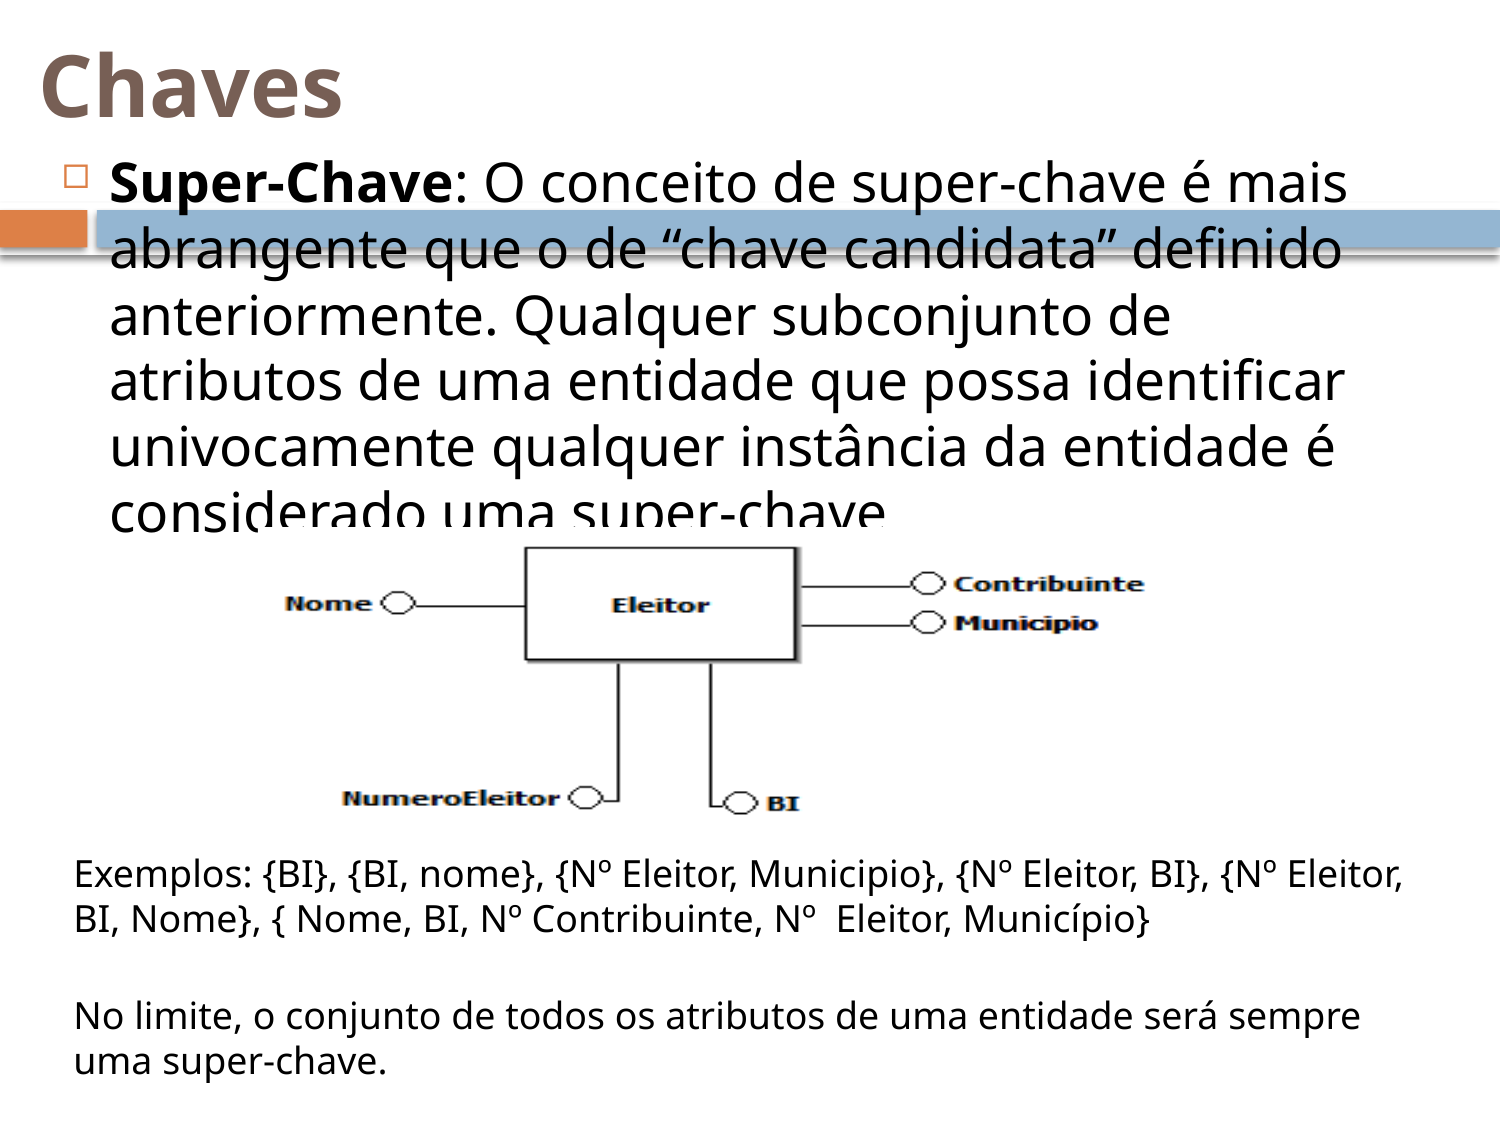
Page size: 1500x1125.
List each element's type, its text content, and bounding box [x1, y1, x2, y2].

list Super-Chave: O conceito de super-chave é mais abrangente que o de “chave candidata” definido anteriormente. Qualquer subconjunto de atributos de uma entidade que possa identificar univocamente qualquer instância da entidade é considerado uma super-chave [46, 140, 1390, 558]
text_box No limite, o conjunto de todos os atributos de uma entidade será sempre uma super-chave. [58, 984, 1430, 1090]
title Chaves [23, 23, 1249, 143]
picture [257, 527, 1149, 833]
text_box Exemplos: {BI}, {BI, nome}, {Nº Eleitor, Municipio}, {Nº Eleitor, BI}, {Nº Eleitor, BI, Nome}, { Nome, BI, Nº Contribuinte, Nº Eleitor, Município} [58, 843, 1453, 948]
